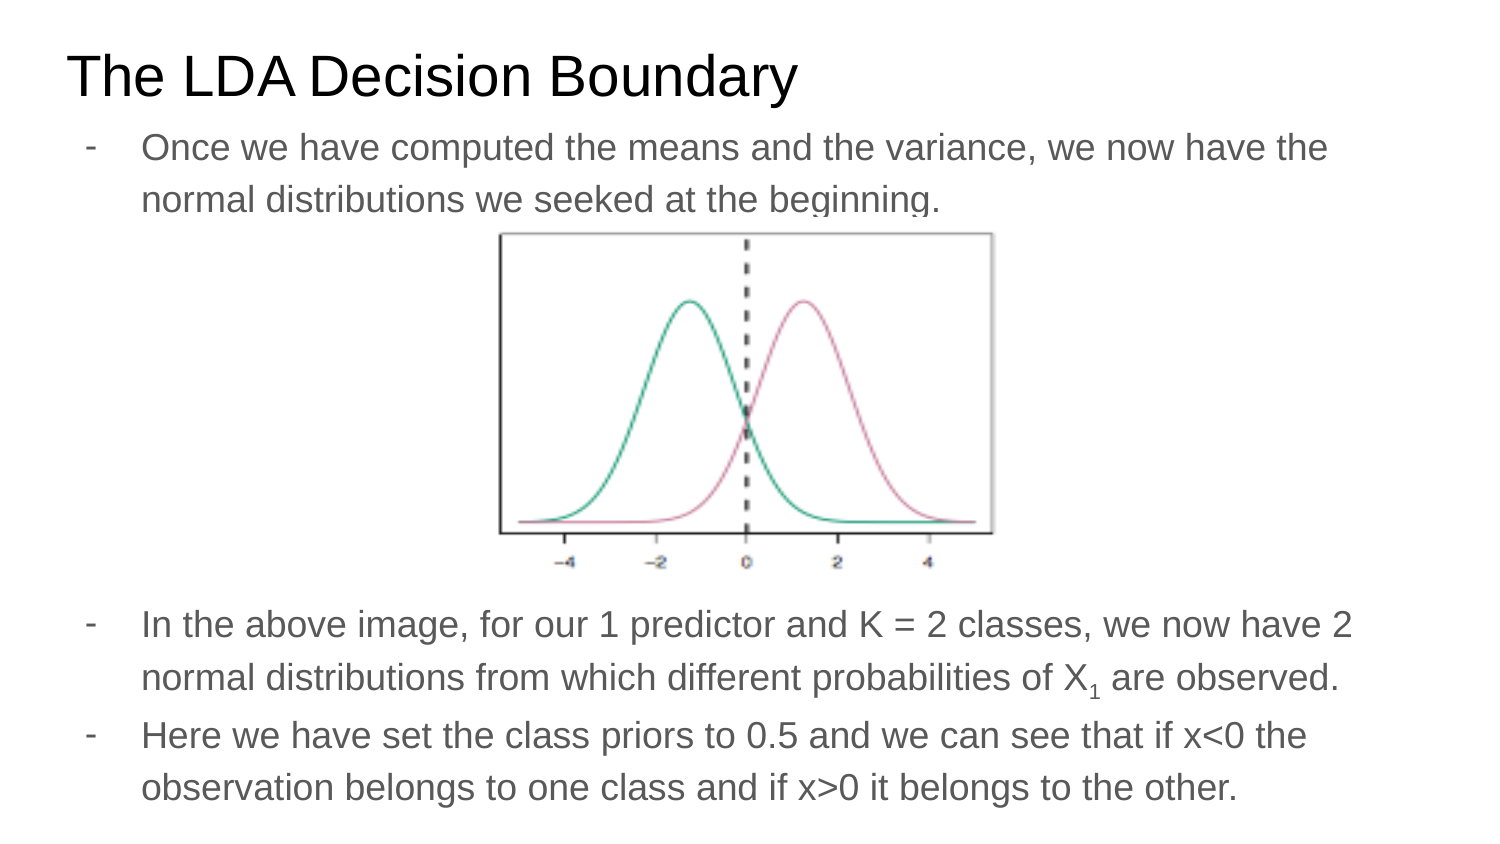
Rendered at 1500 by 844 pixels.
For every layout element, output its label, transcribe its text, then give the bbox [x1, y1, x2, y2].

title The LDA Decision Boundary [51, 23, 1449, 101]
list Once we have computed the means and the variance, we now have the normal distributions we seeked at the beginning. In the above image, for our 1 predictor and K = 2 classes, we now have 2 normal distributions from which different probabilities of X1 are observed. Here we have set the class priors to 0.5 and we can see that if x<0 the observation belongs to one class and if x>0 it belongs to the other. [51, 101, 1449, 728]
picture [457, 216, 1031, 598]
